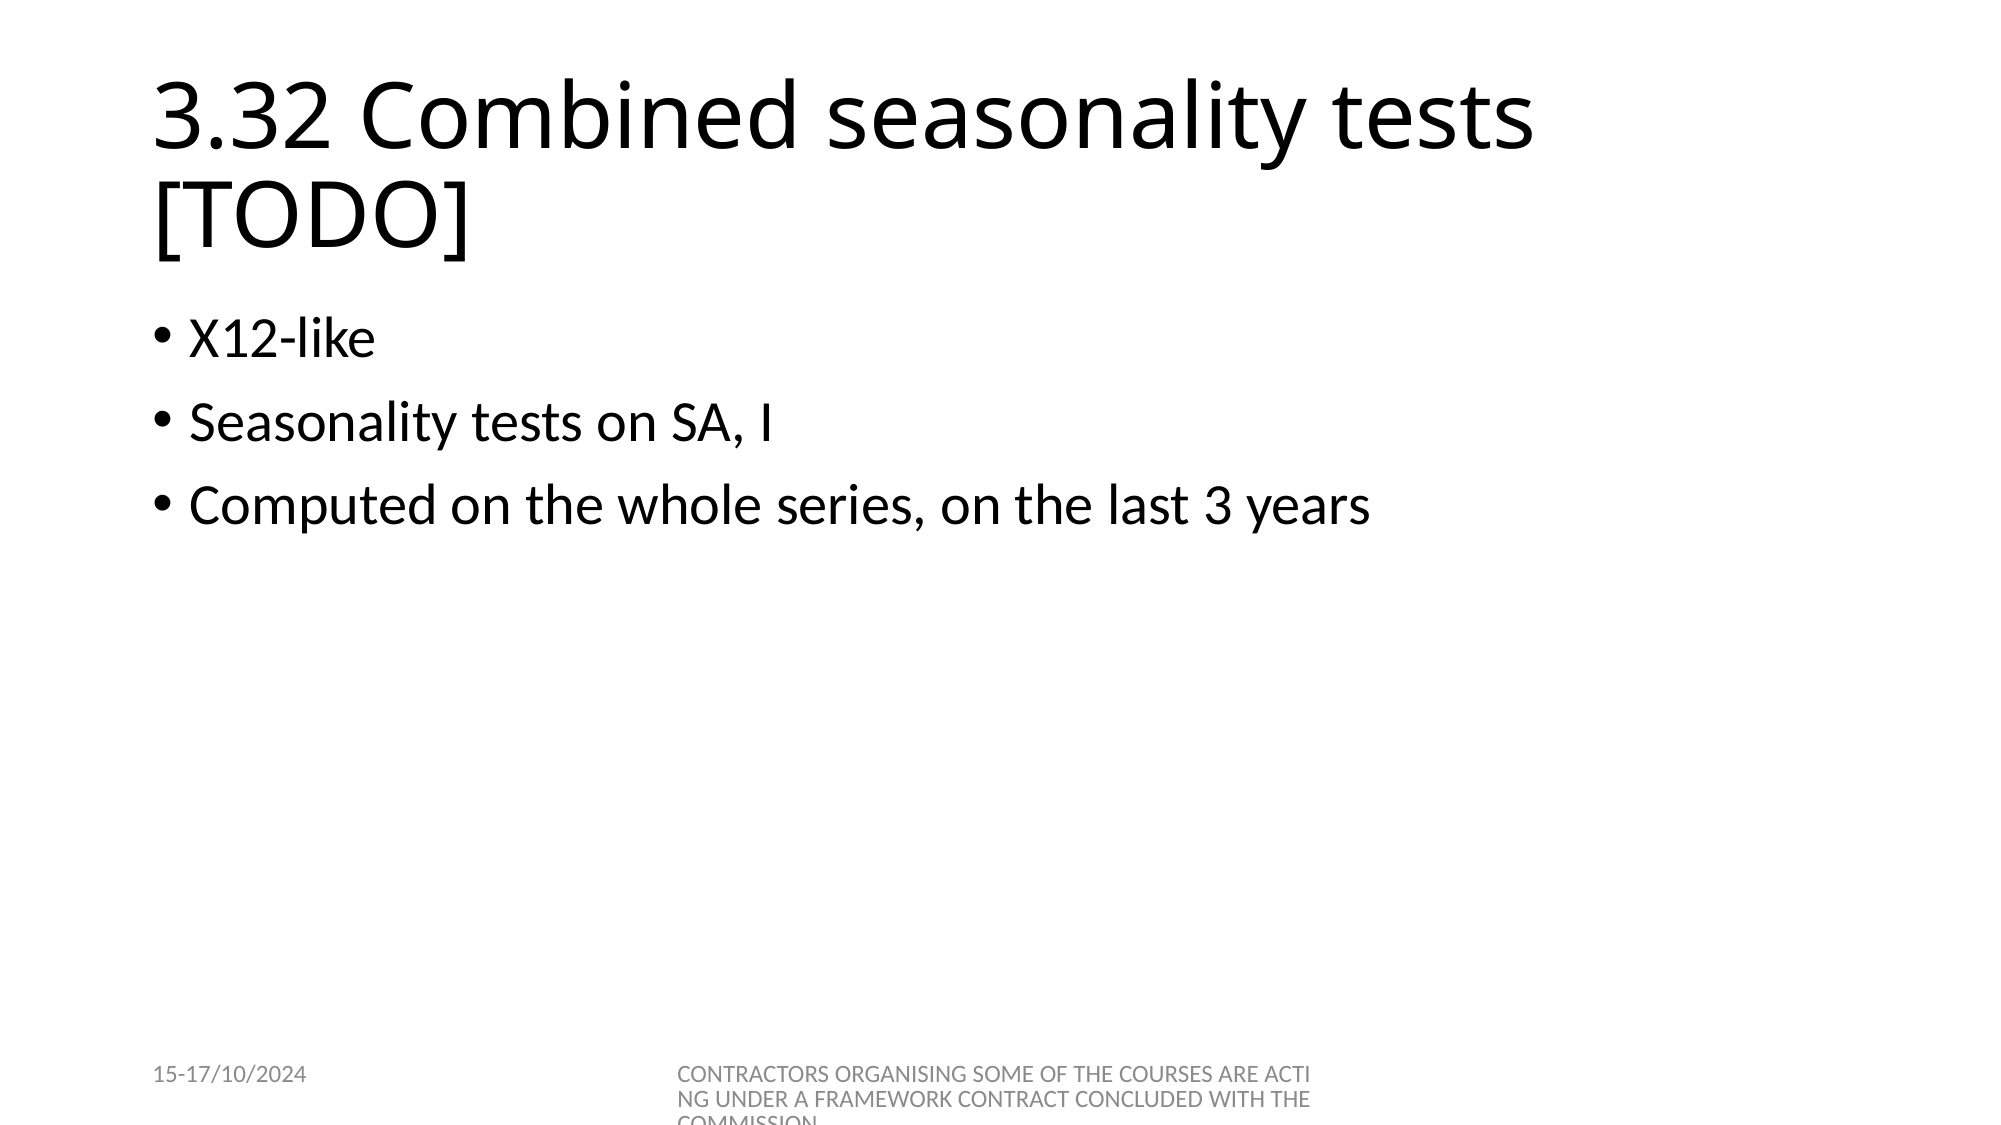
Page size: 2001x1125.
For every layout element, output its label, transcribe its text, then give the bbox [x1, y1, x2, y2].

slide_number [137, 1042, 588, 1103]
title 3.32 Combined seasonality tests [TODO] [137, 59, 1863, 278]
list X12-like Seasonality tests on SA, I Computed on the whole series, on the last 3 years [137, 299, 1863, 1014]
footer CONTRACTORS ORGANISING SOME OF THE COURSES ARE ACTING UNDER A FRAMEWORK CONTRACT CONCLUDED WITH THE COMMISSION [662, 1042, 1338, 1103]
